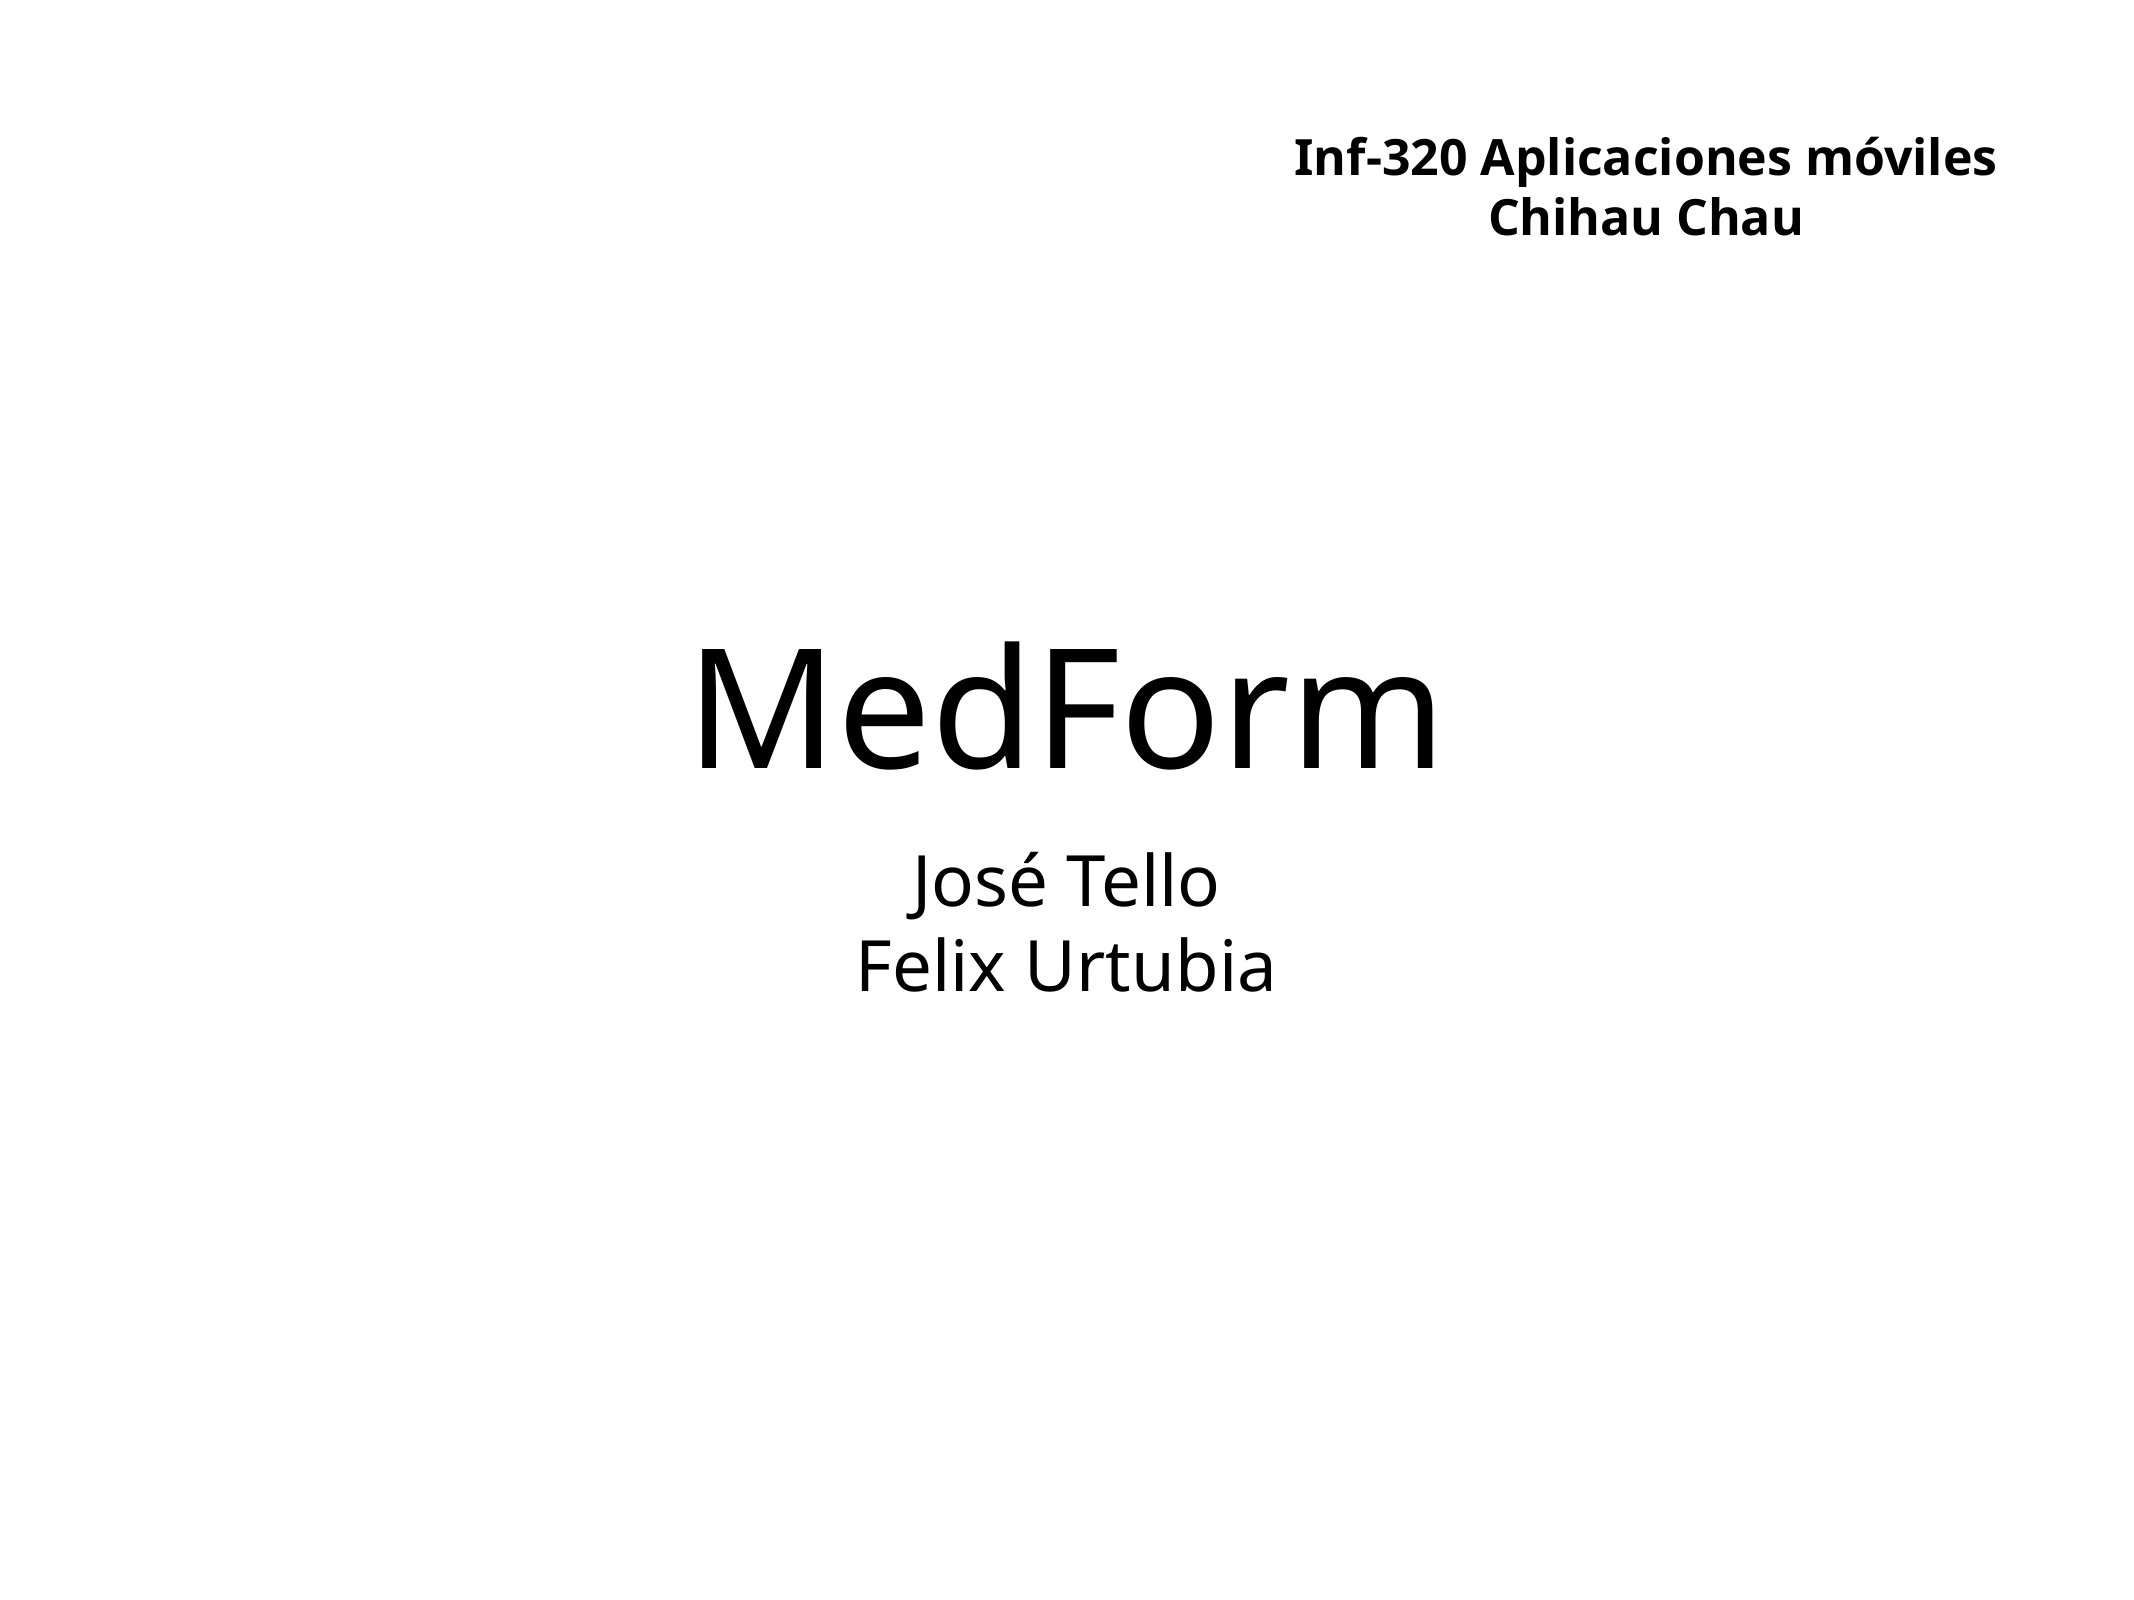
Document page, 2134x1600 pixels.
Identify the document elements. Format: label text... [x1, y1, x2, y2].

title MedForm [207, 268, 1926, 811]
text_box Inf-320 Aplicaciones móviles Chihau Chau [1286, 117, 2006, 255]
subtitle José Tello Felix Urtubia [207, 826, 1926, 1013]
